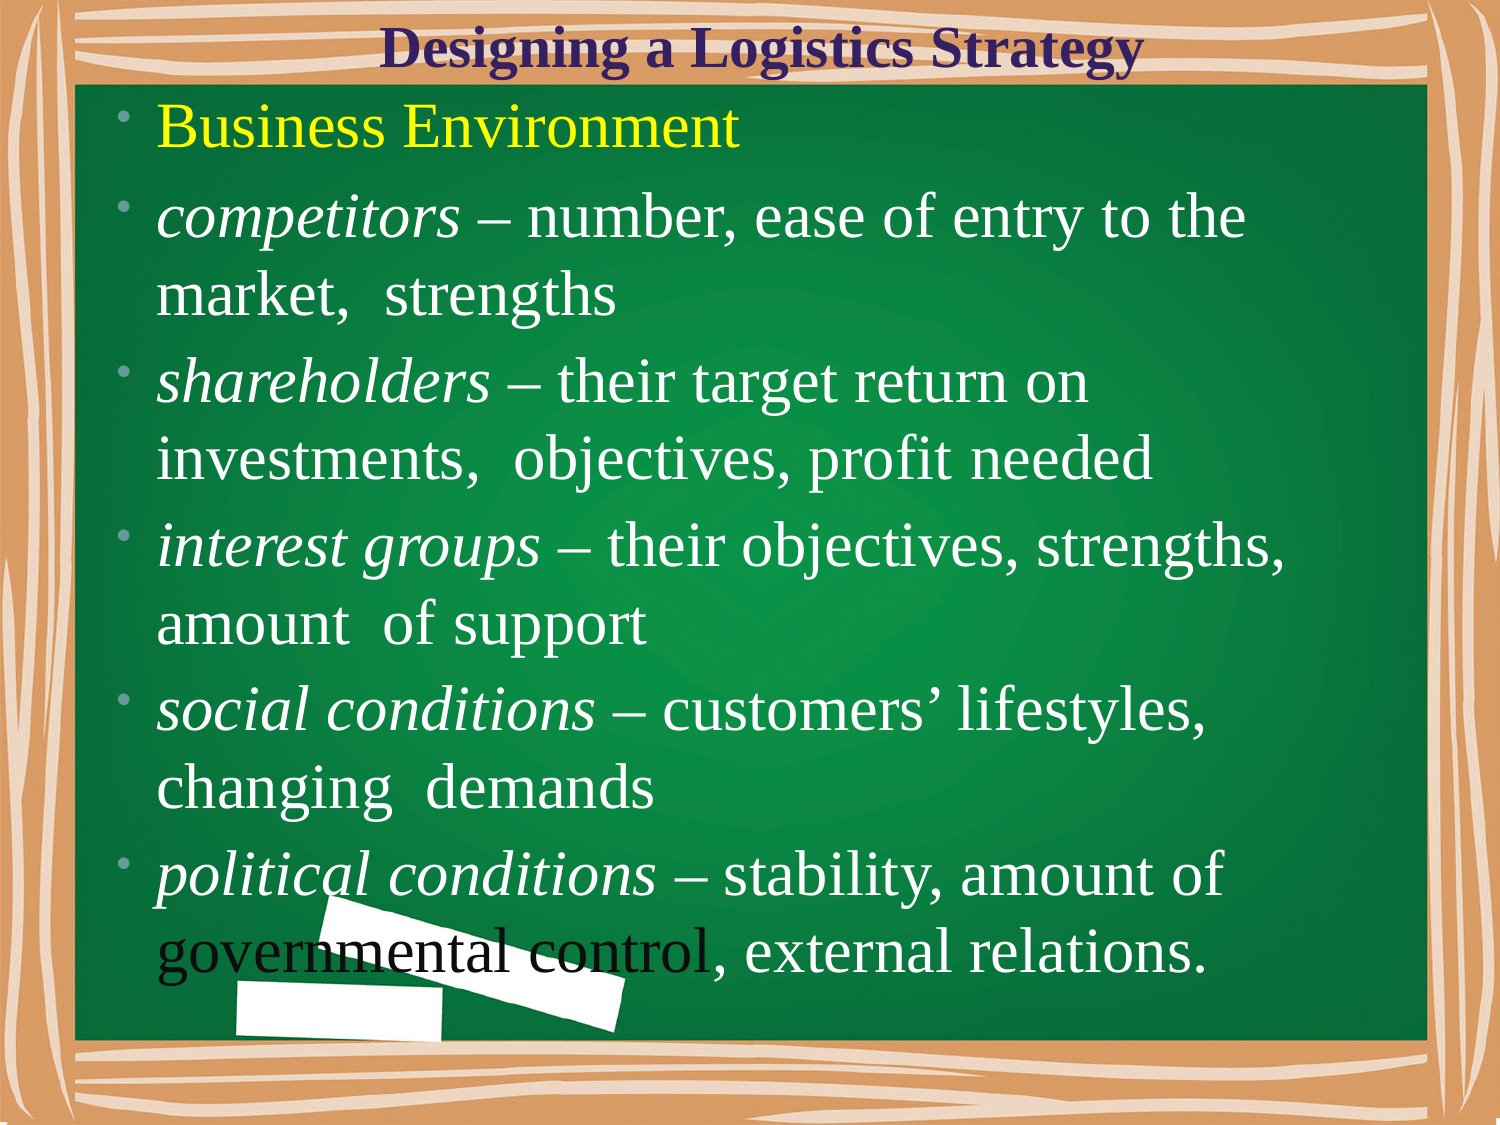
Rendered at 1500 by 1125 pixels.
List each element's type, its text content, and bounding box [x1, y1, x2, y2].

picture [0, 0, 1500, 1125]
list Business Environment competitors – number, ease of entry to the market, strengths shareholders – their target return on investments, objectives, profit needed interest groups – their objectives, strengths, amount of support social conditions – customers’ lifestyles, changing demands political conditions – stability, amount of governmental control, external relations. [75, 75, 1425, 1005]
title Designing a Logistics Strategy [87, 0, 1438, 88]
